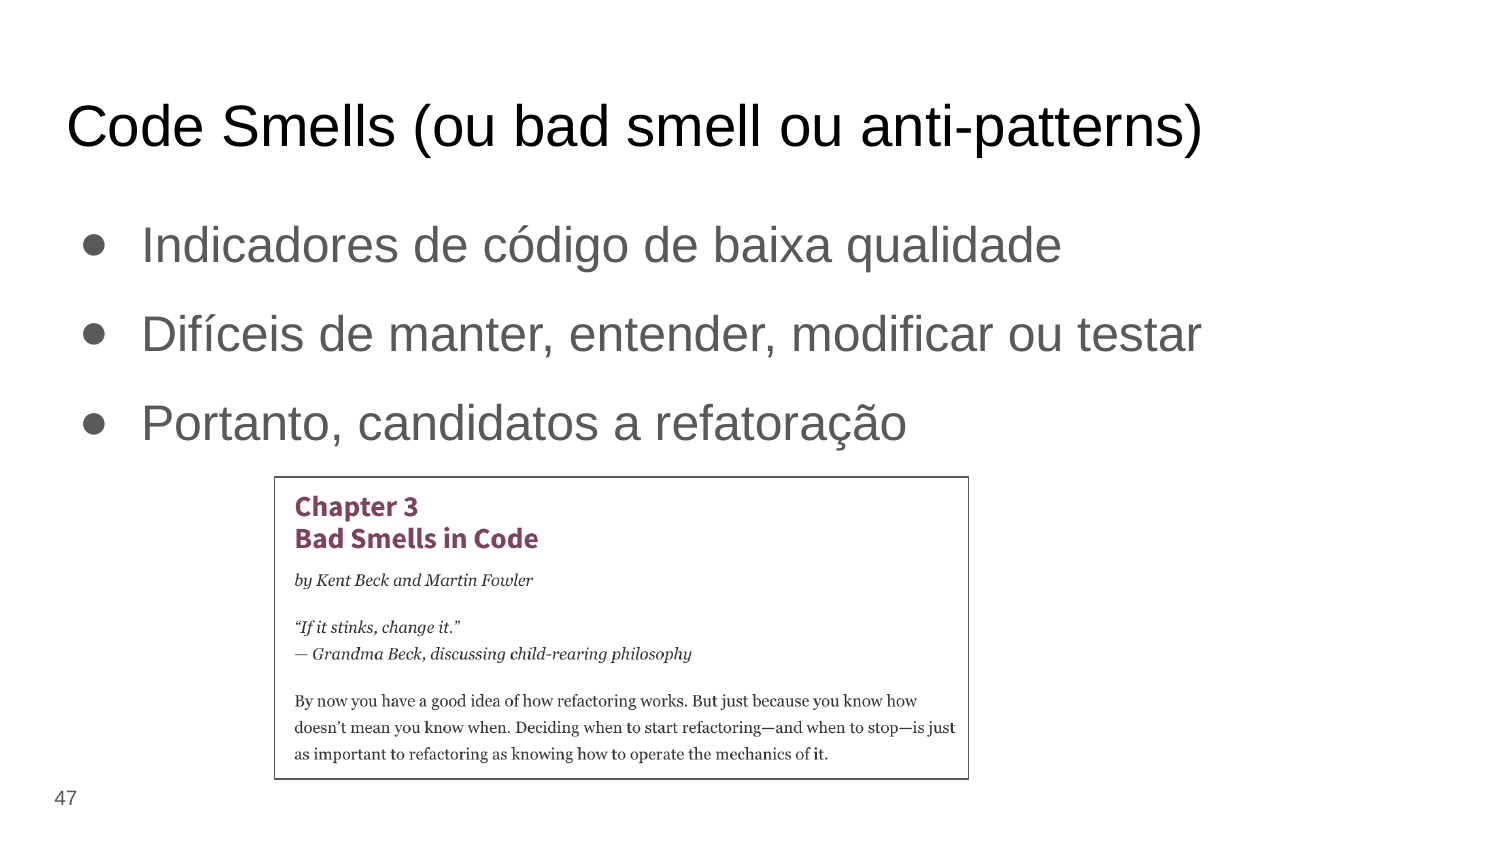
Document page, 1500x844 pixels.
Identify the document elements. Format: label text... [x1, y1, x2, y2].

title Code Smells (ou bad smell ou anti-patterns) [51, 72, 1449, 167]
text_box ‹#› [2, 764, 93, 830]
list Indicadores de código de baixa qualidade Difíceis de manter, entender, modificar ou testar Portanto, candidatos a refatoração [51, 189, 1449, 390]
picture [275, 477, 968, 779]
